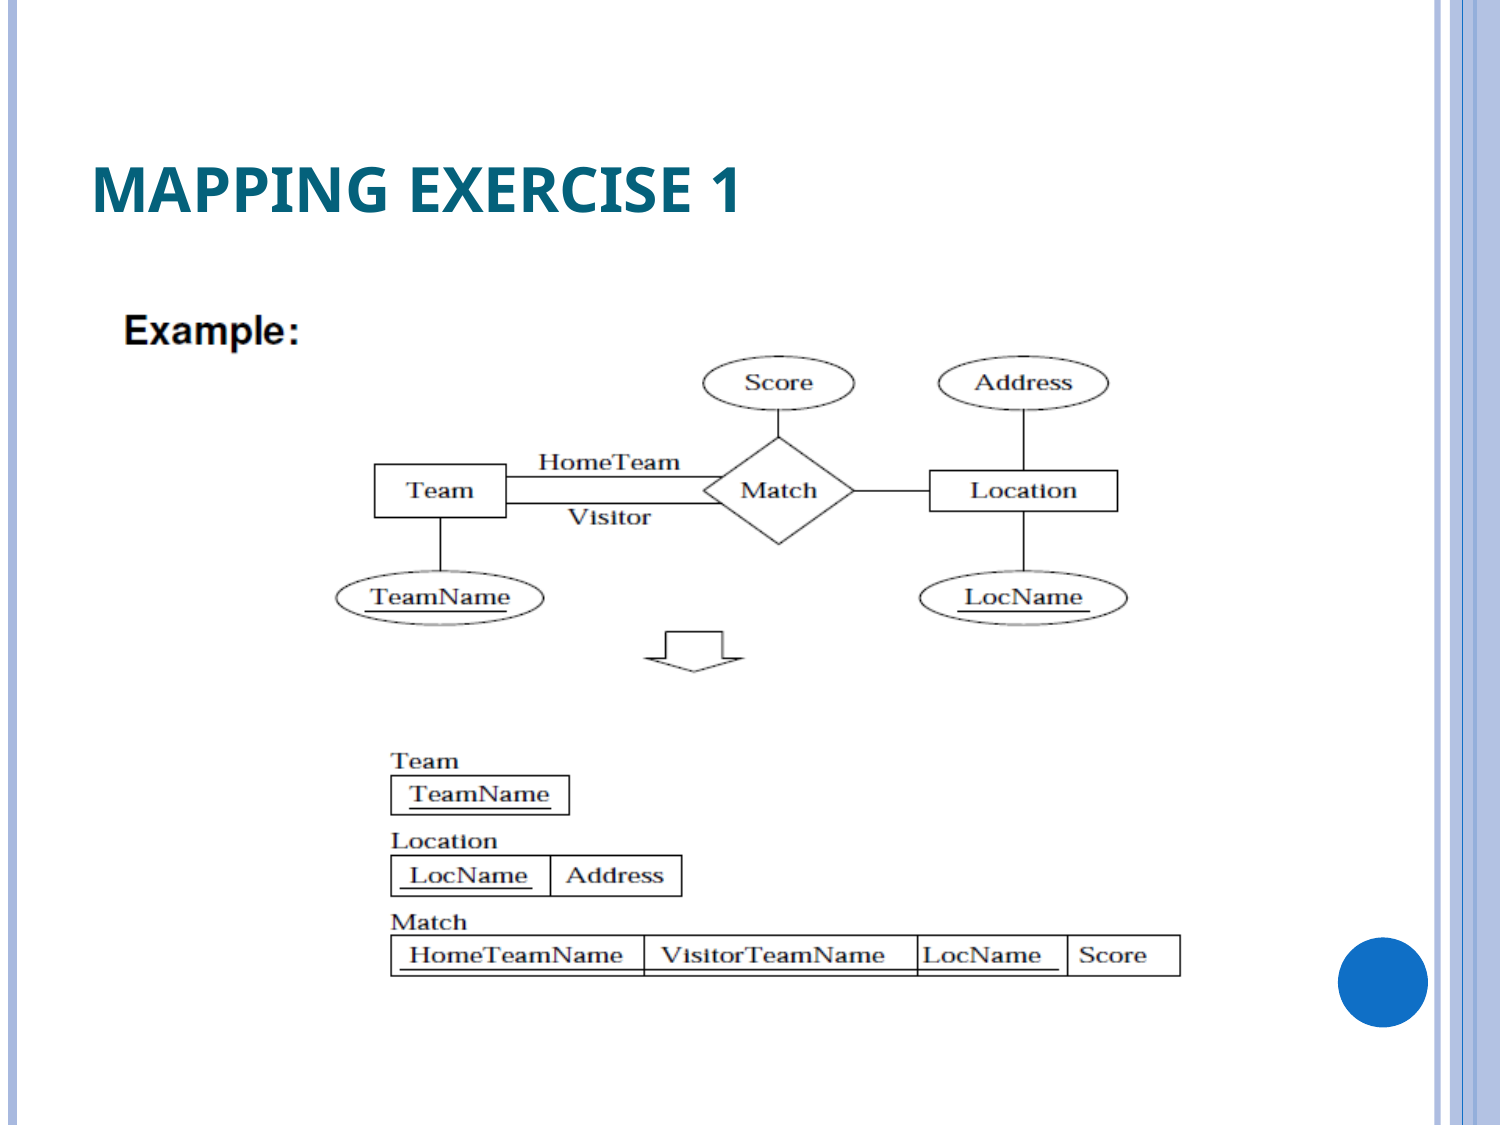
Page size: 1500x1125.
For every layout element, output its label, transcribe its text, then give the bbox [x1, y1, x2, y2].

title Mapping Exercise 1 [75, 45, 1300, 233]
picture [124, 723, 1290, 1013]
picture [99, 287, 1265, 713]
